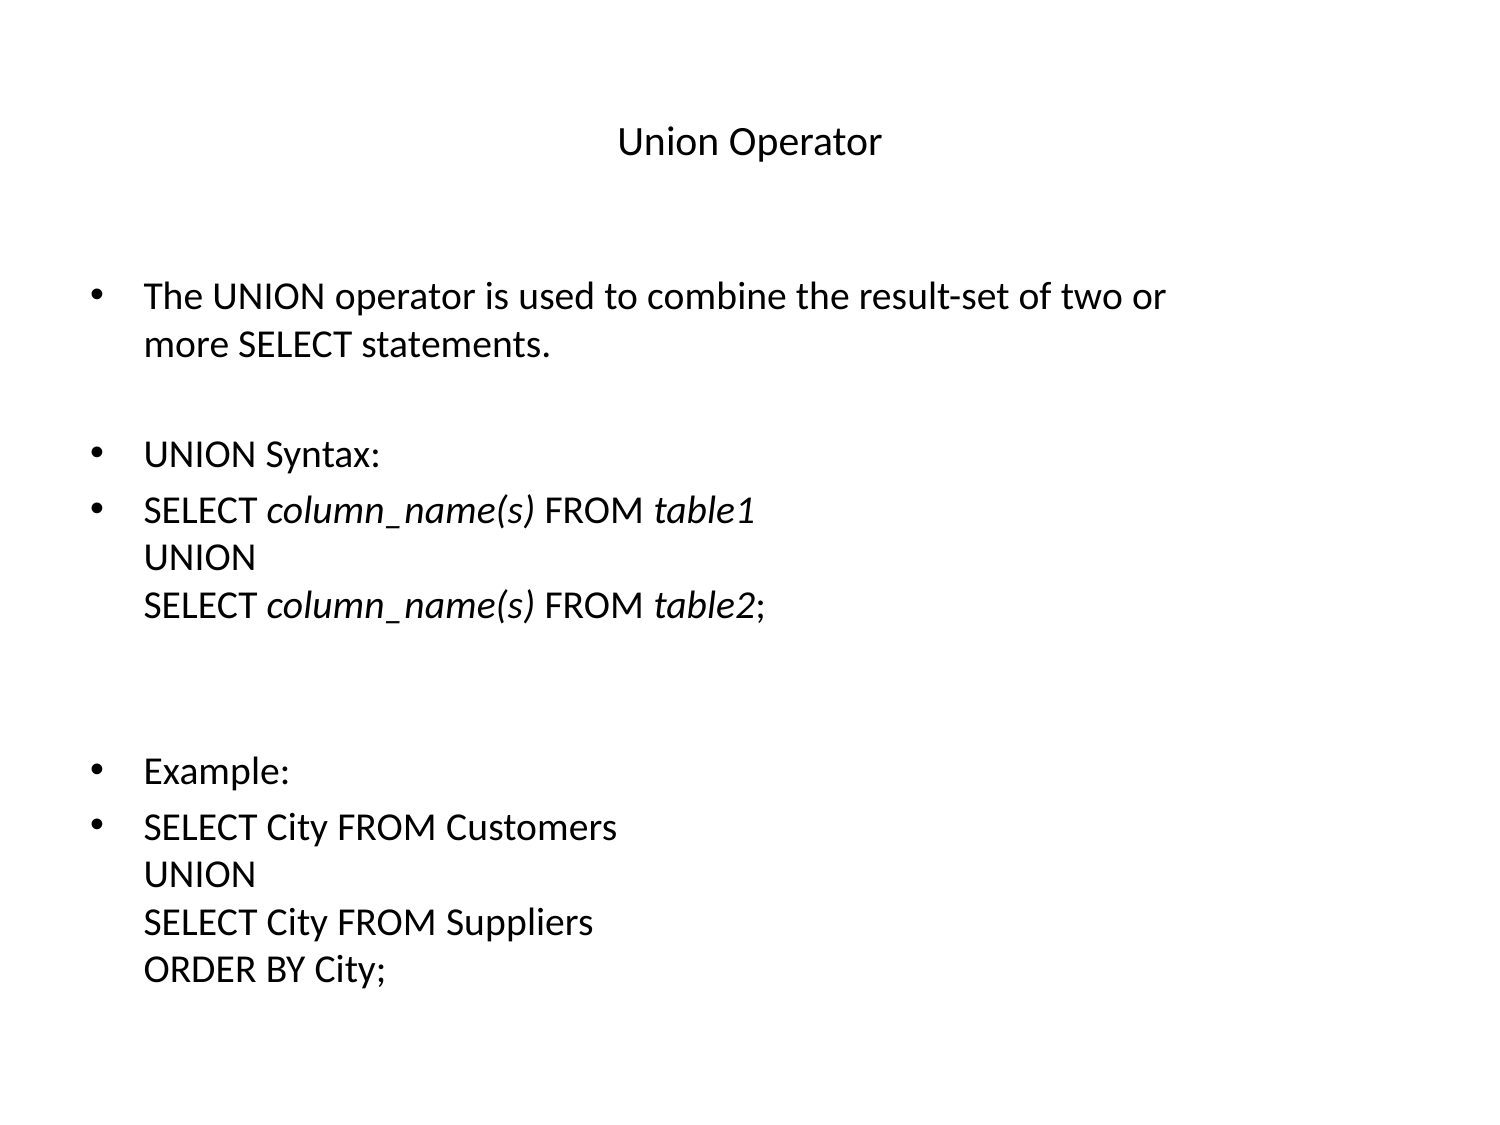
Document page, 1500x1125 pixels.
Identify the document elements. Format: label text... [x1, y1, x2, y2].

list The UNION operator is used to combine the result-set of two or more SELECT statements. UNION Syntax: SELECT column_name(s) FROM table1 UNION SELECT column_name(s) FROM table2; Example: SELECT City FROM Customers UNION SELECT City FROM Suppliers ORDER BY City; [75, 262, 1425, 1005]
title Union Operator [75, 45, 1425, 233]
